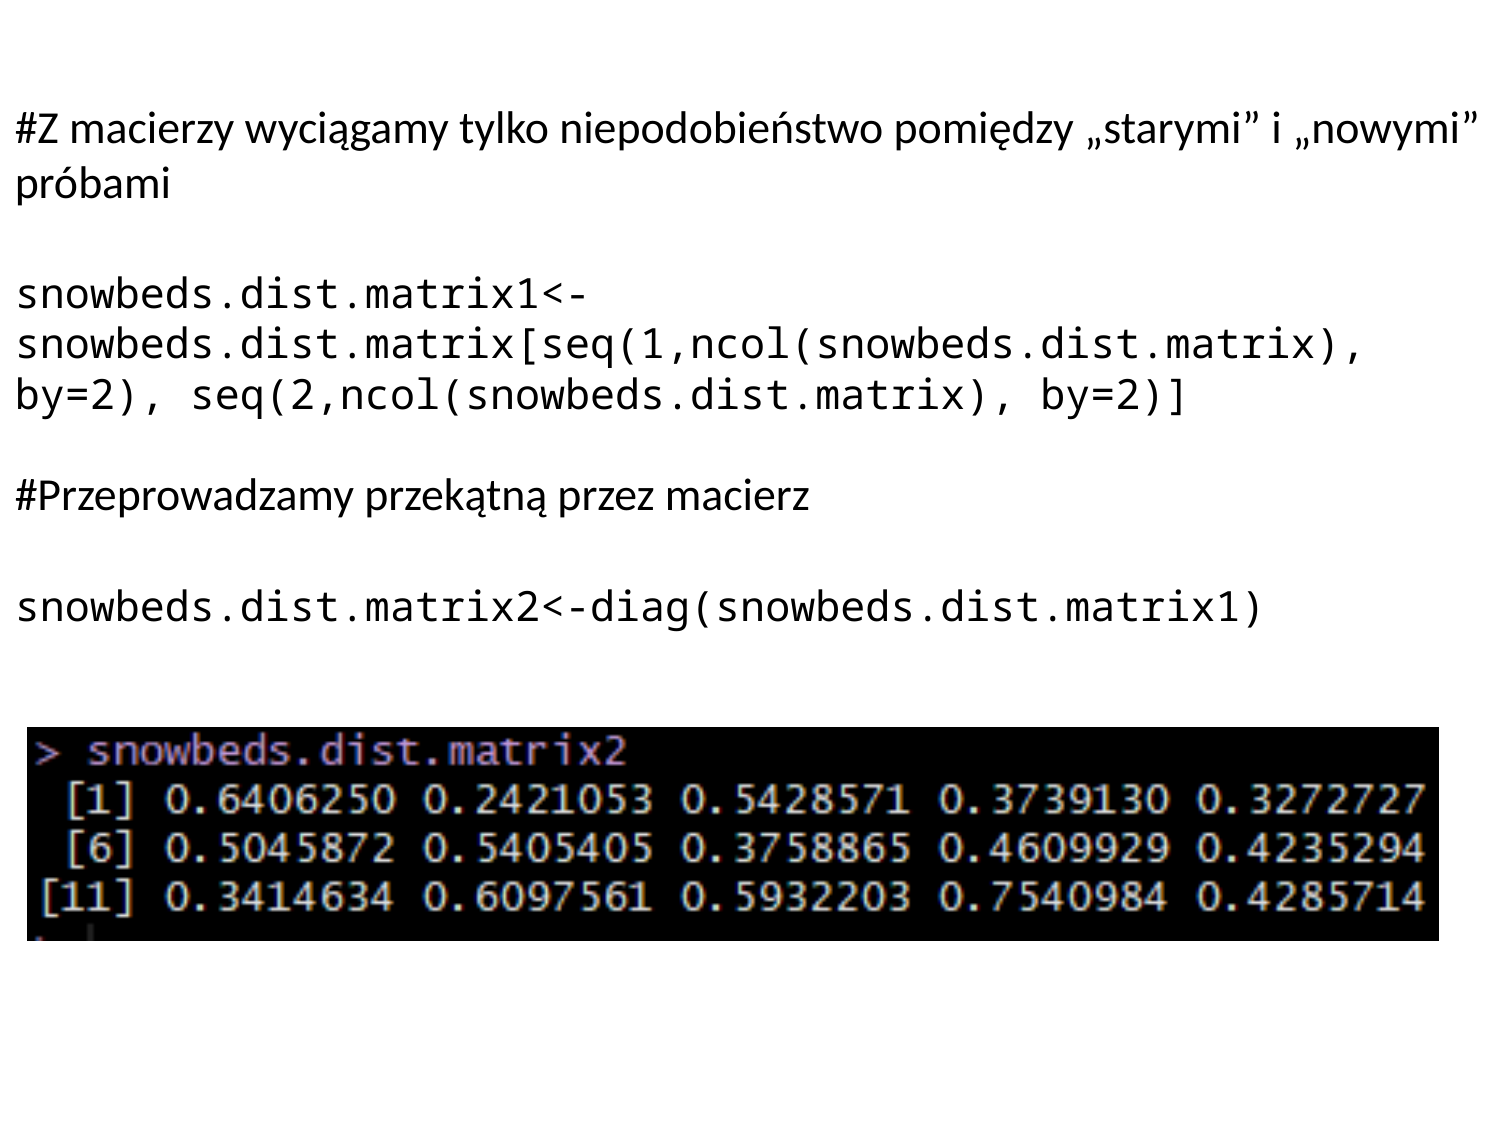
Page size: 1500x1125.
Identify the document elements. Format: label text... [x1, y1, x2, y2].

picture [27, 727, 1440, 941]
text_box #Z macierzy wyciągamy tylko niepodobieństwo pomiędzy „starymi” i „nowymi” próbami snowbeds.dist.matrix1<-snowbeds.dist.matrix[seq(1,ncol(snowbeds.dist.matrix), by=2), seq(2,ncol(snowbeds.dist.matrix), by=2)] #Przeprowadzamy przekątną przez macierz snowbeds.dist.matrix2<-diag(snowbeds.dist.matrix1) [0, 90, 1500, 685]
